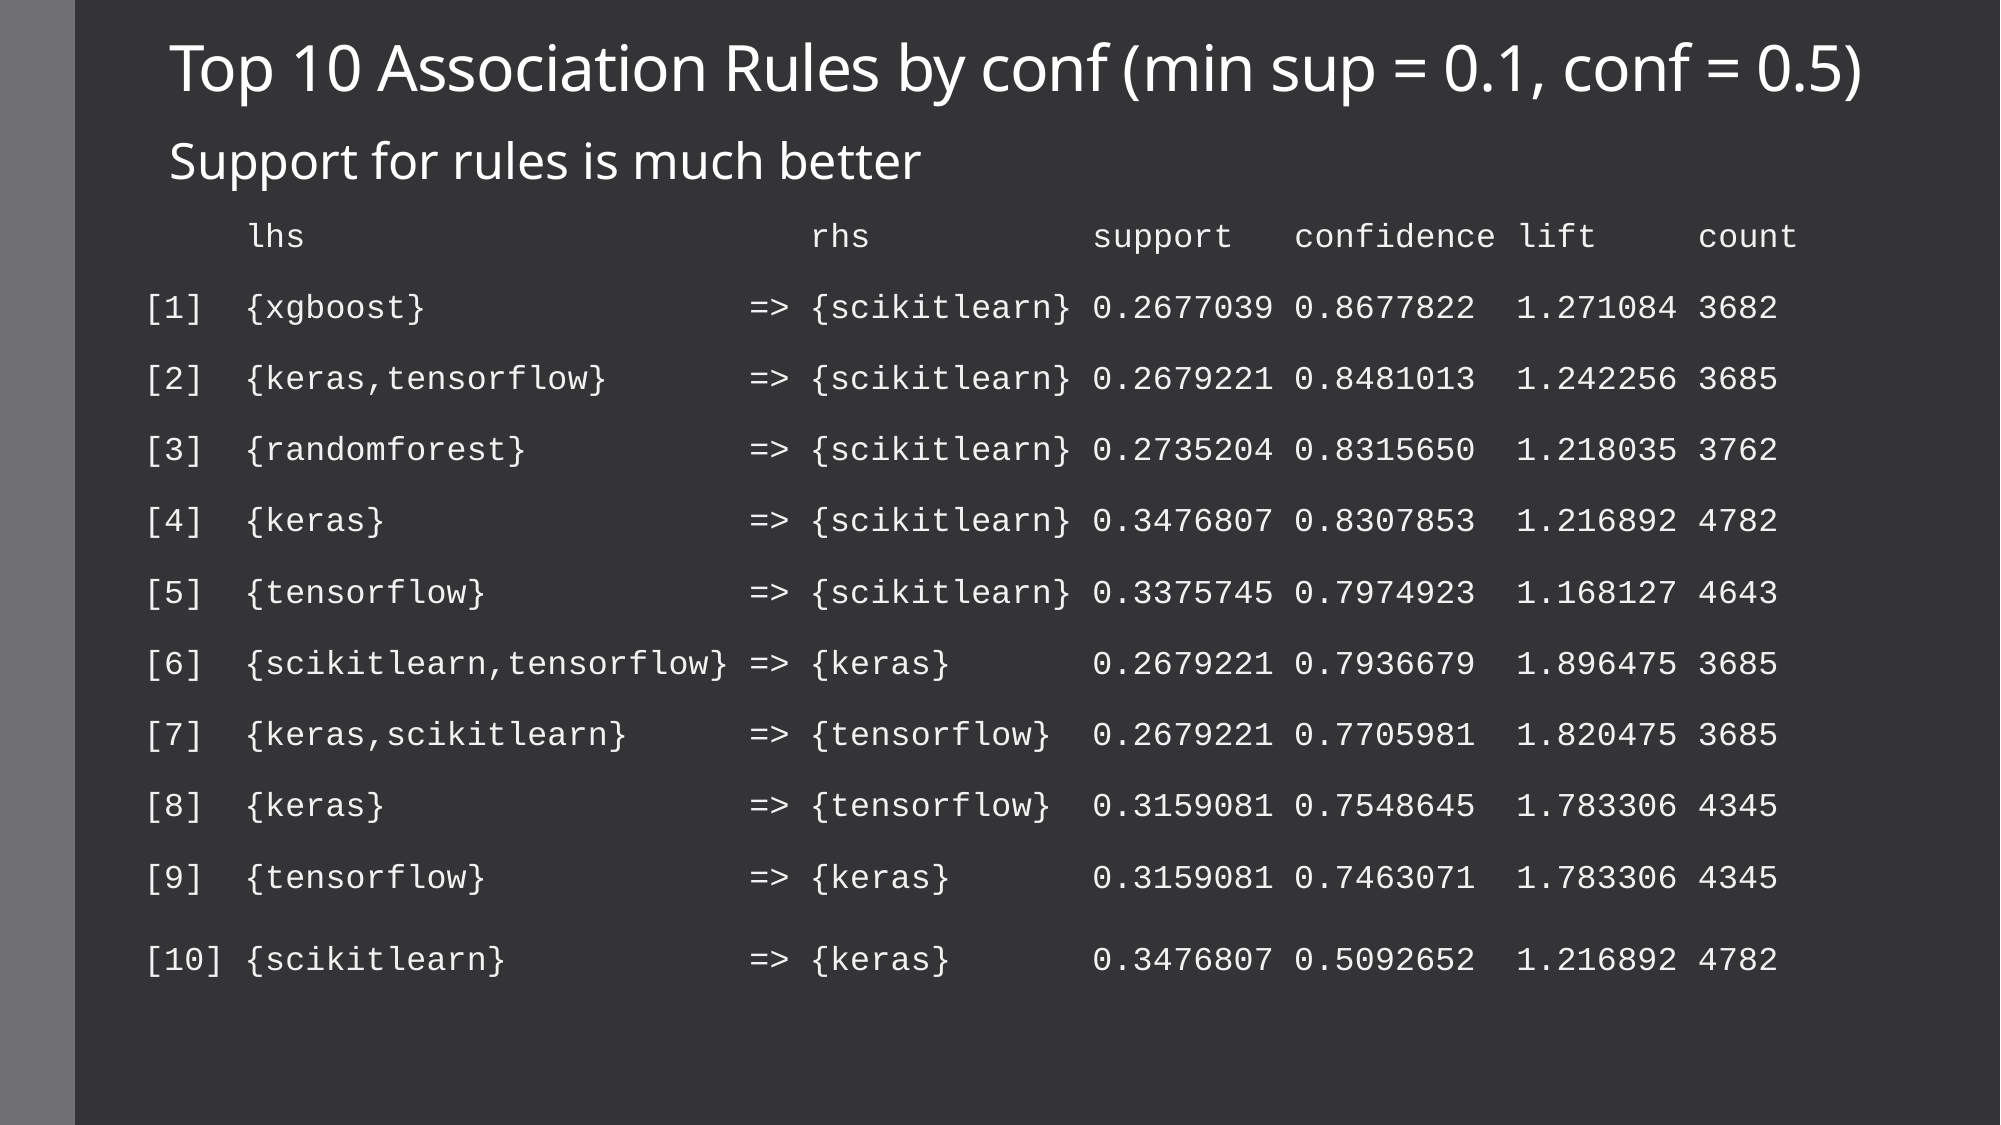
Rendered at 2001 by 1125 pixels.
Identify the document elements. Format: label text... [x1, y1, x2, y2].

subtitle lhs rhs support confidence lift count [1] {xgboost} => {scikitlearn} 0.2677039 0.8677822 1.271084 3682 [2] {keras,tensorflow} => {scikitlearn} 0.2679221 0.8481013 1.242256 3685 [3] {randomforest} => {scikitlearn} 0.2735204 0.8315650 1.218035 3762 [4] {keras} => {scikitlearn} 0.3476807 0.8307853 1.216892 4782 [5] {tensorflow} => {scikitlearn} 0.3375745 0.7974923 1.168127 4643 [6] {scikitlearn,tensorflow} => {keras} 0.2679221 0.7936679 1.896475 3685 [7] {keras,scikitlearn} => {tensorflow} 0.2679221 0.7705981 1.820475 3685 [8] {keras} => {tensorflow} 0.3159081 0.7548645 1.783306 4345 [9] {tensorflow} => {keras} 0.3159081 0.7463071 1.783306 4345 [10] {scikitlearn} => {keras} 0.3476807 0.5092652 1.216892 4782 [128, 209, 1872, 1125]
text_box Support for rules is much better [154, 121, 1741, 197]
title Top 10 Association Rules by conf (min sup = 0.1, conf = 0.5) [154, 15, 1903, 112]
